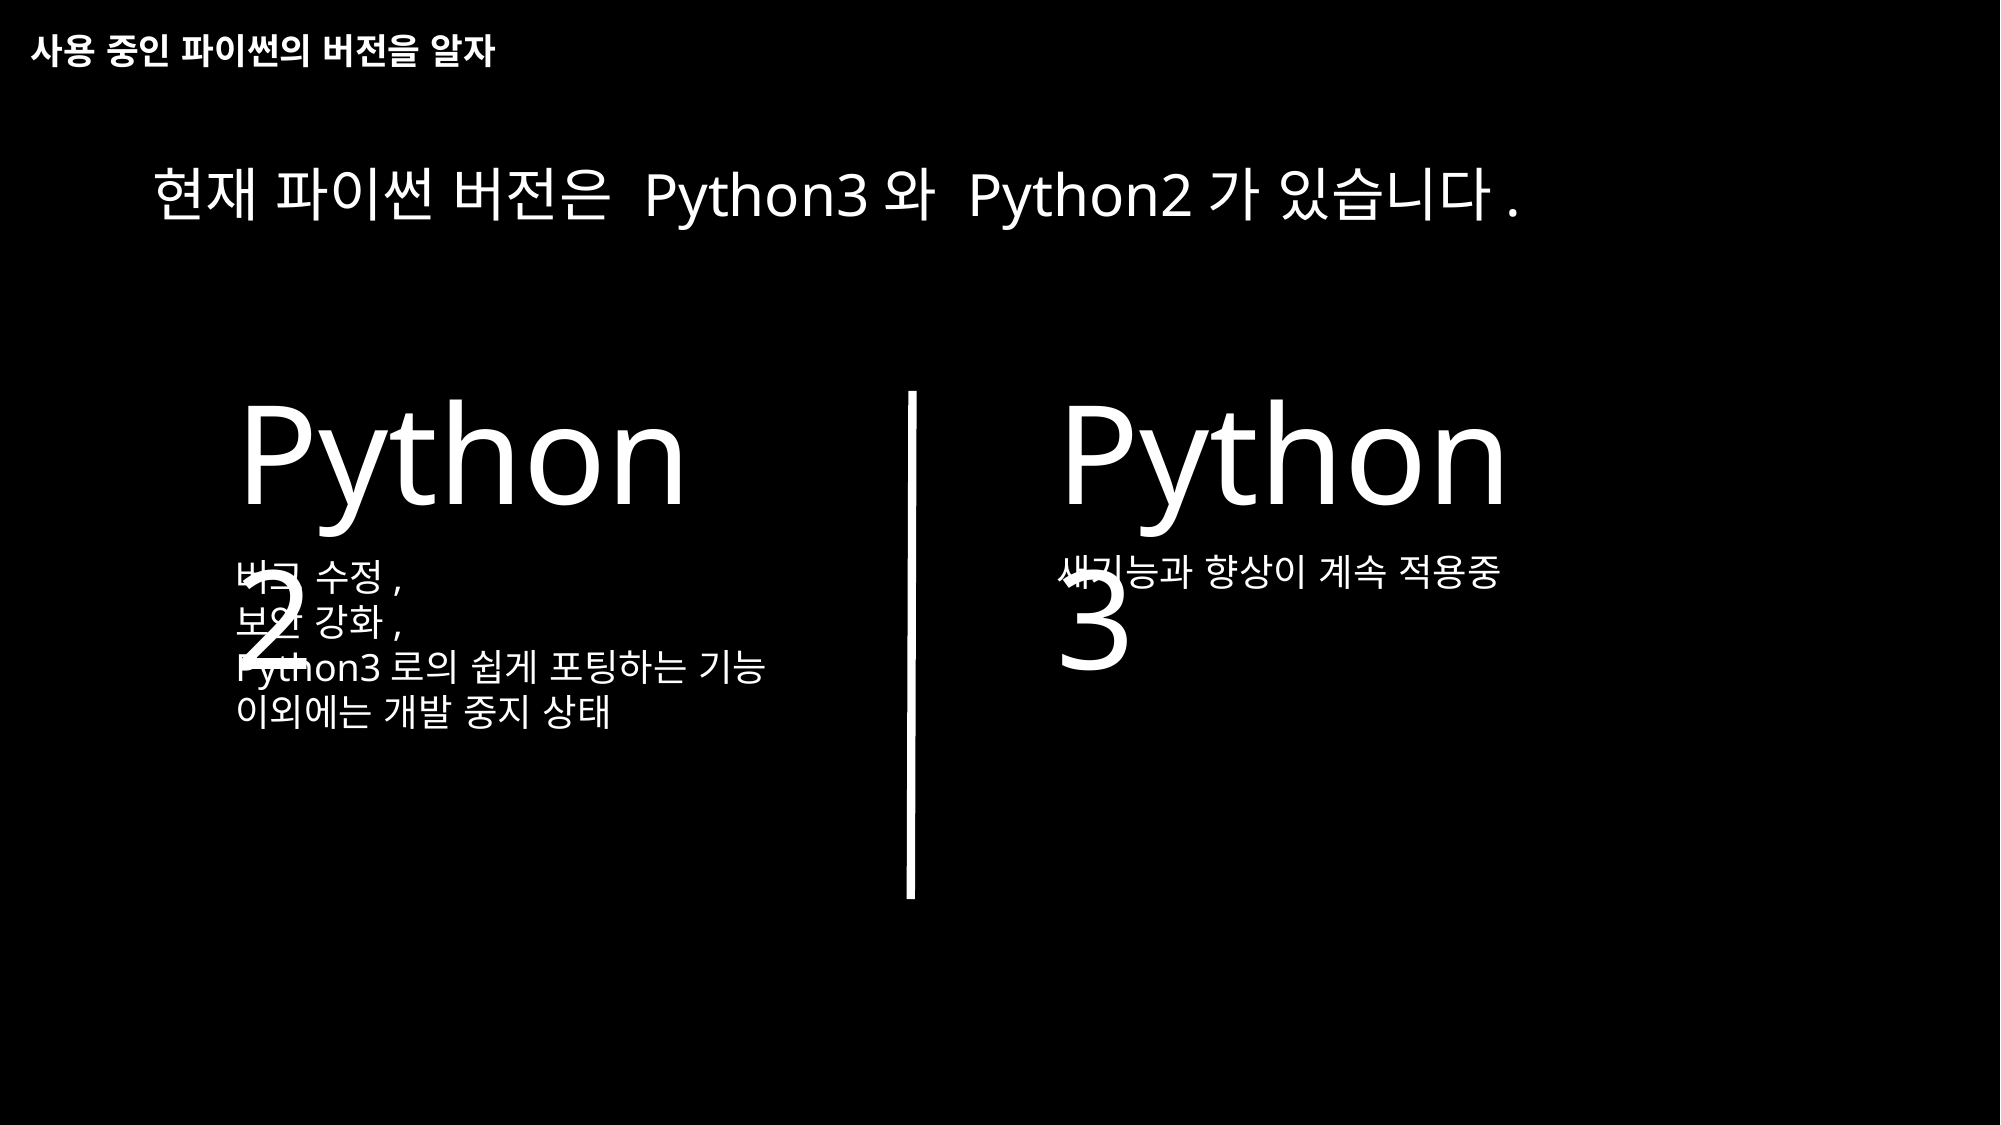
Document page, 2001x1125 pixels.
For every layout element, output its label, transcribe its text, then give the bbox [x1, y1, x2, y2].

text_box Python3 [1041, 359, 1603, 541]
text_box Python2 [220, 359, 782, 546]
text_box 버그 수정, 보안 강화, Python3로의 쉽게 포팅하는 기능 이외에는 개발 중지 상태 [220, 546, 839, 742]
title 사용 중인 파이썬의 버전을 알자 [15, 26, 1741, 80]
text_box 새기능과 향상이 계속 적용중 [1041, 541, 1660, 602]
list 현재 파이썬 버전은 Python3와 Python2가 있습니다. [137, 158, 1863, 1014]
text_box Python3 [1041, 602, 1603, 705]
